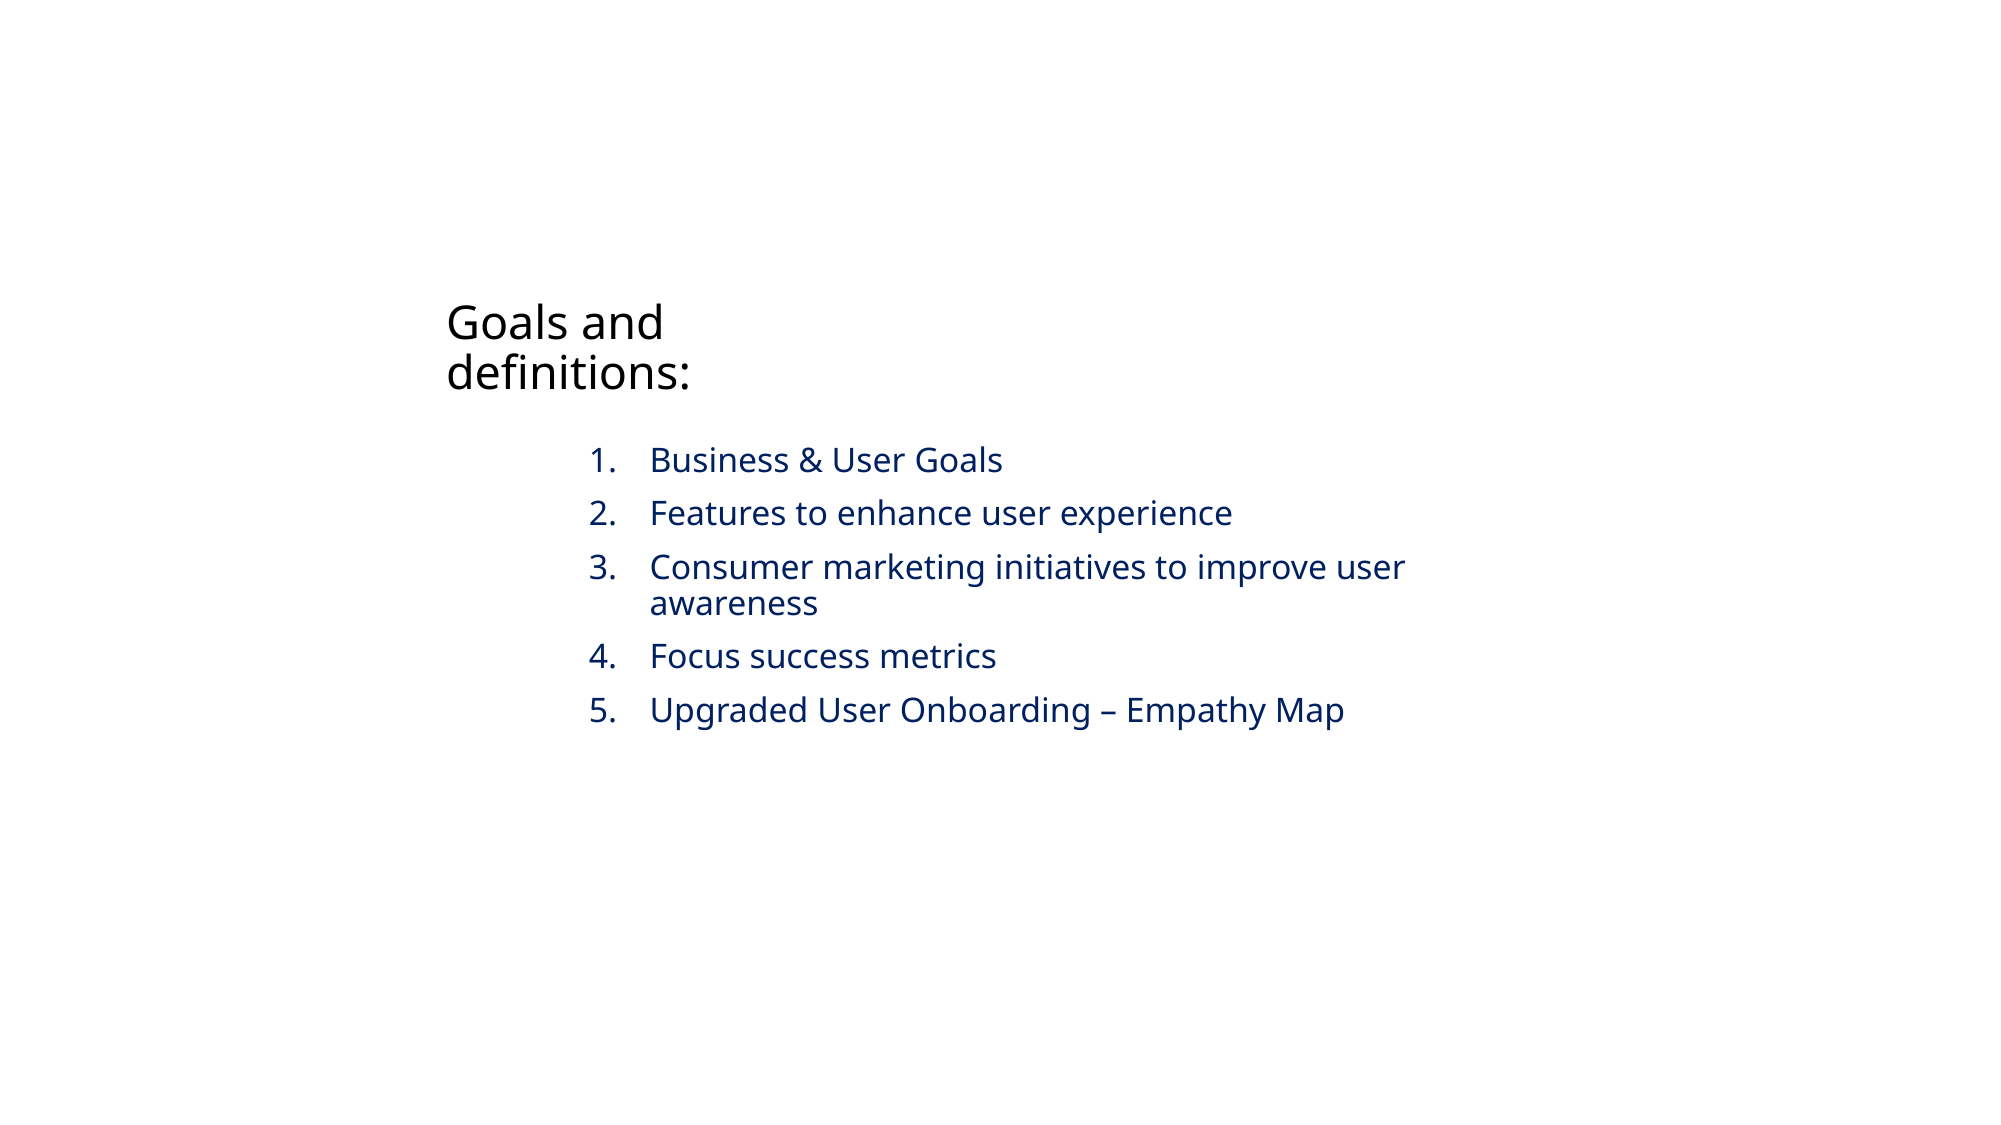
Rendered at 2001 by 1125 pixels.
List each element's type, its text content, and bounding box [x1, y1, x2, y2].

title Goals and definitions: [431, 290, 903, 408]
list Business & User Goals Features to enhance user experience Consumer marketing initiatives to improve user awareness Focus success metrics Upgraded User Onboarding – Empathy Map [573, 436, 1426, 738]
